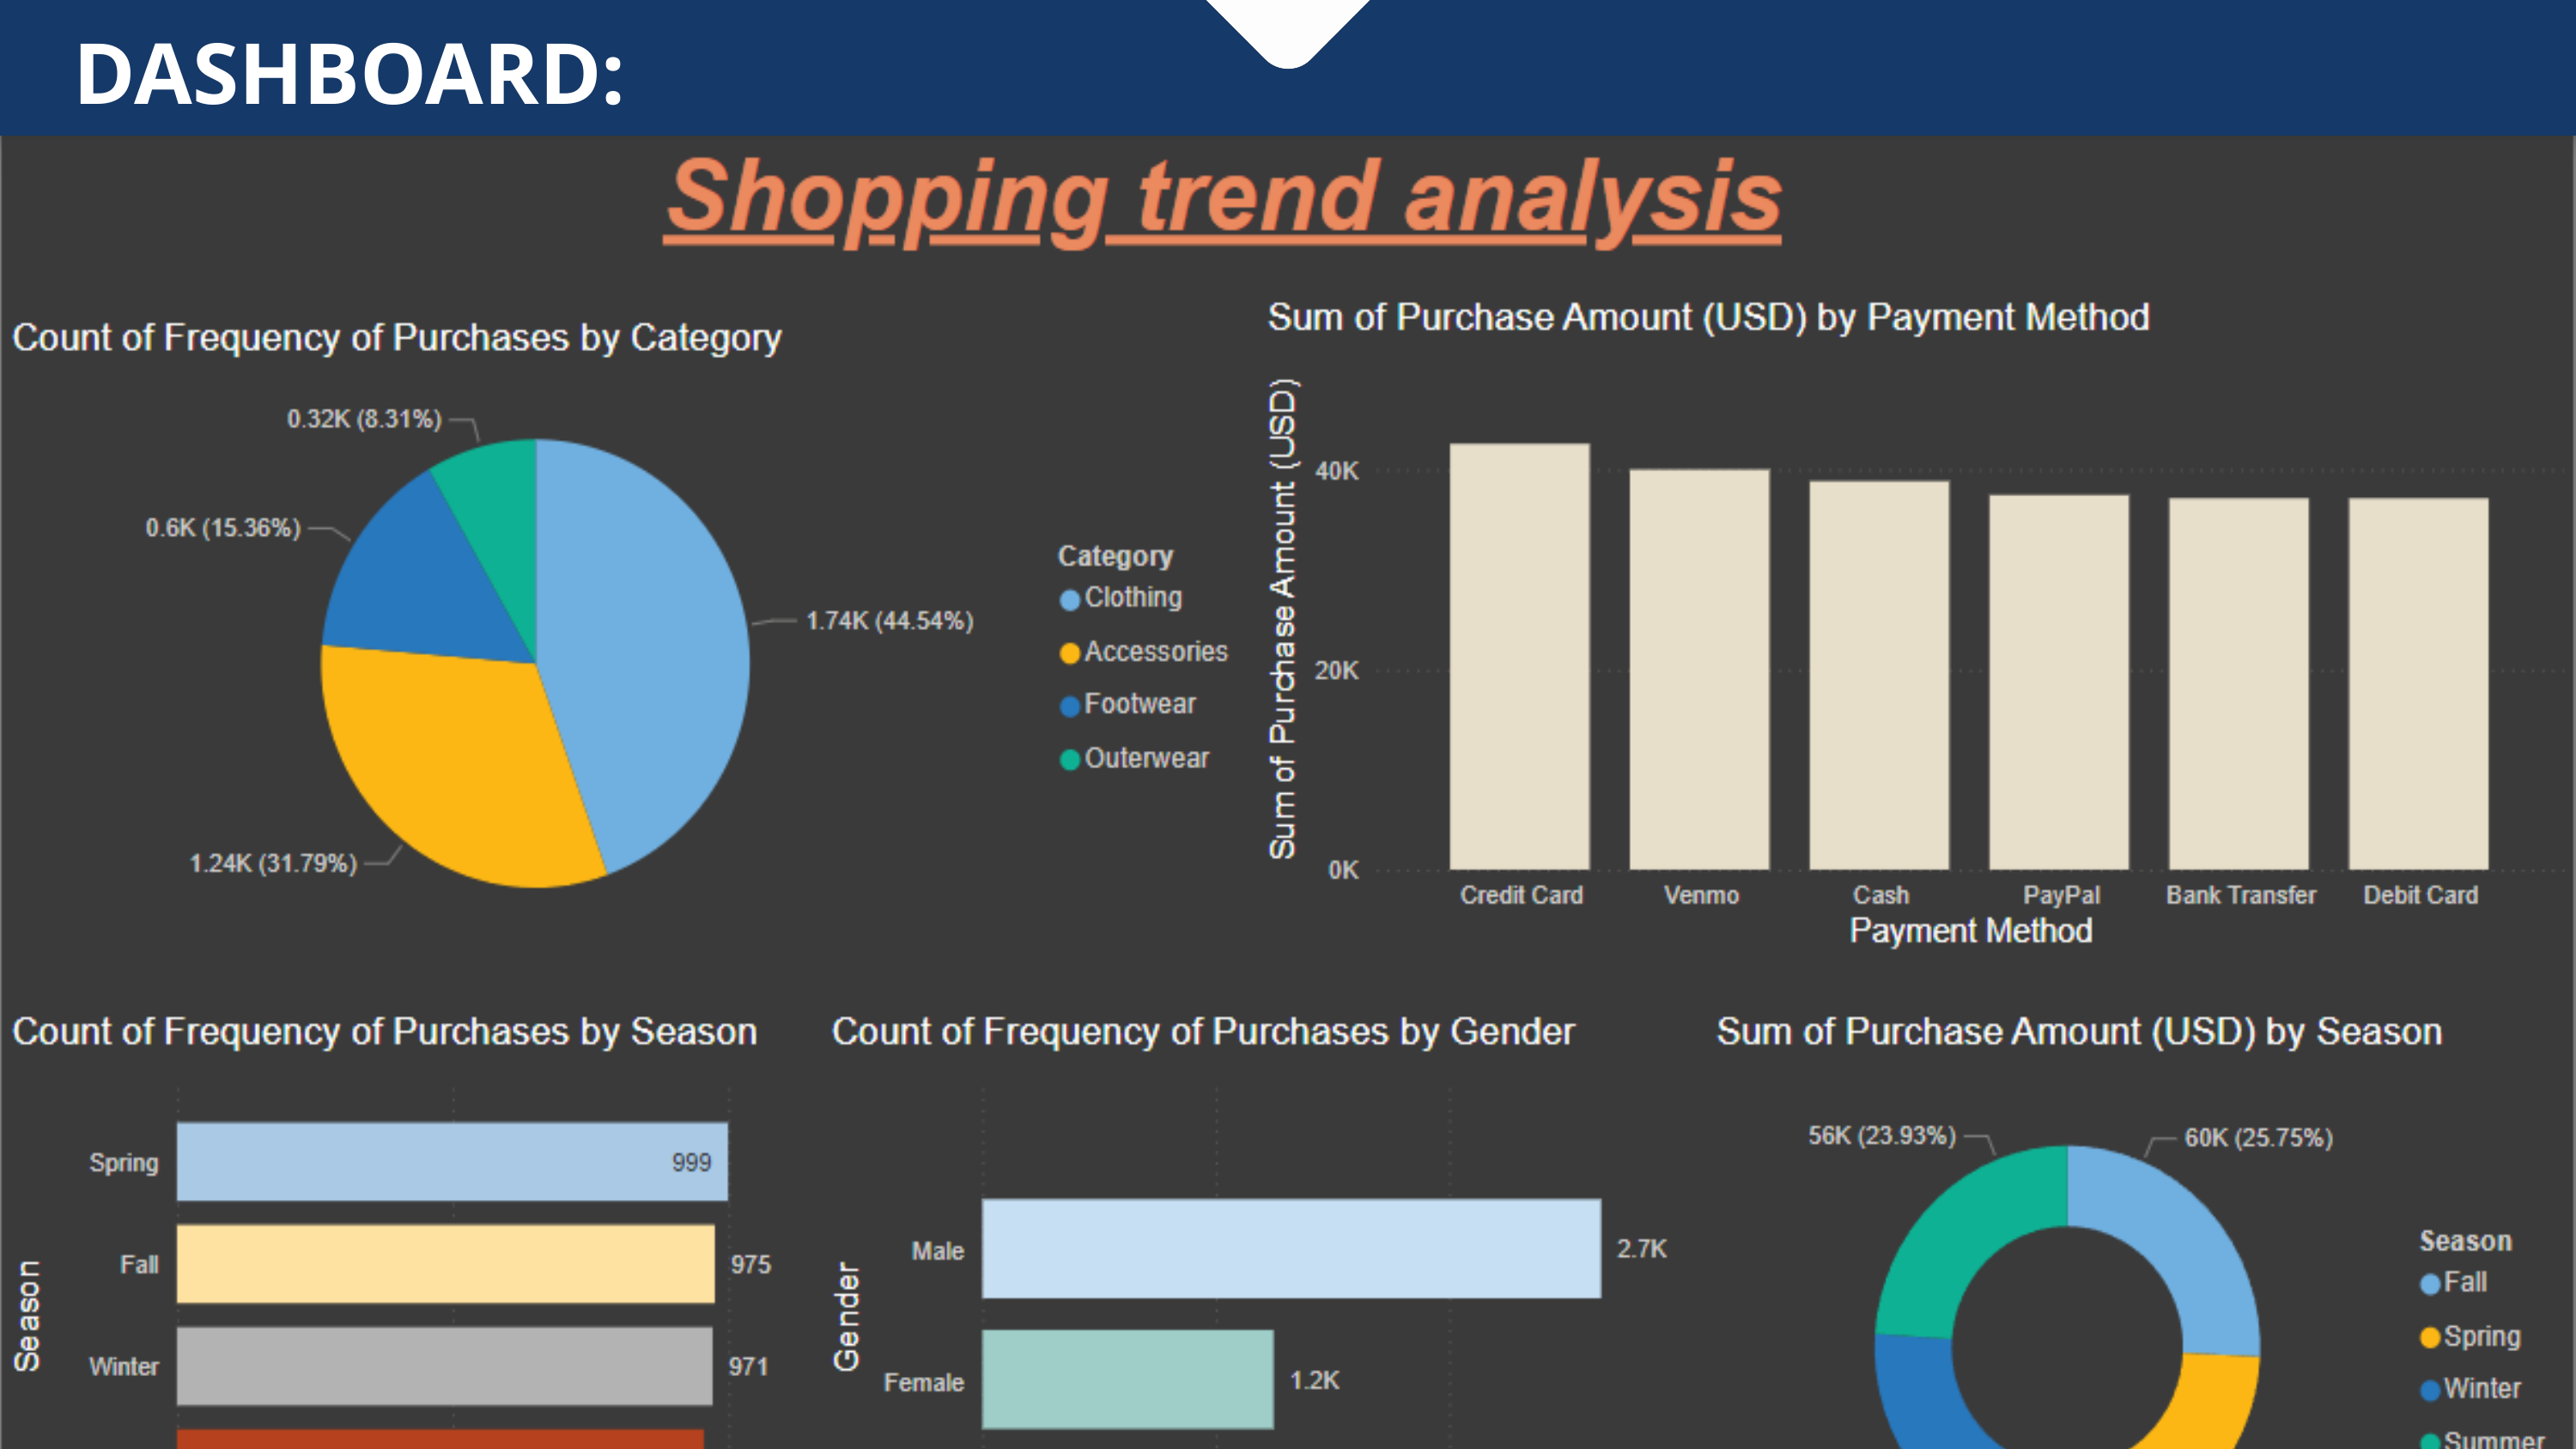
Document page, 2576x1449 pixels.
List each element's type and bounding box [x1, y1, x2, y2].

picture [0, 136, 2576, 1449]
text_box [73, 17, 1218, 133]
text_box [1173, 0, 1402, 72]
